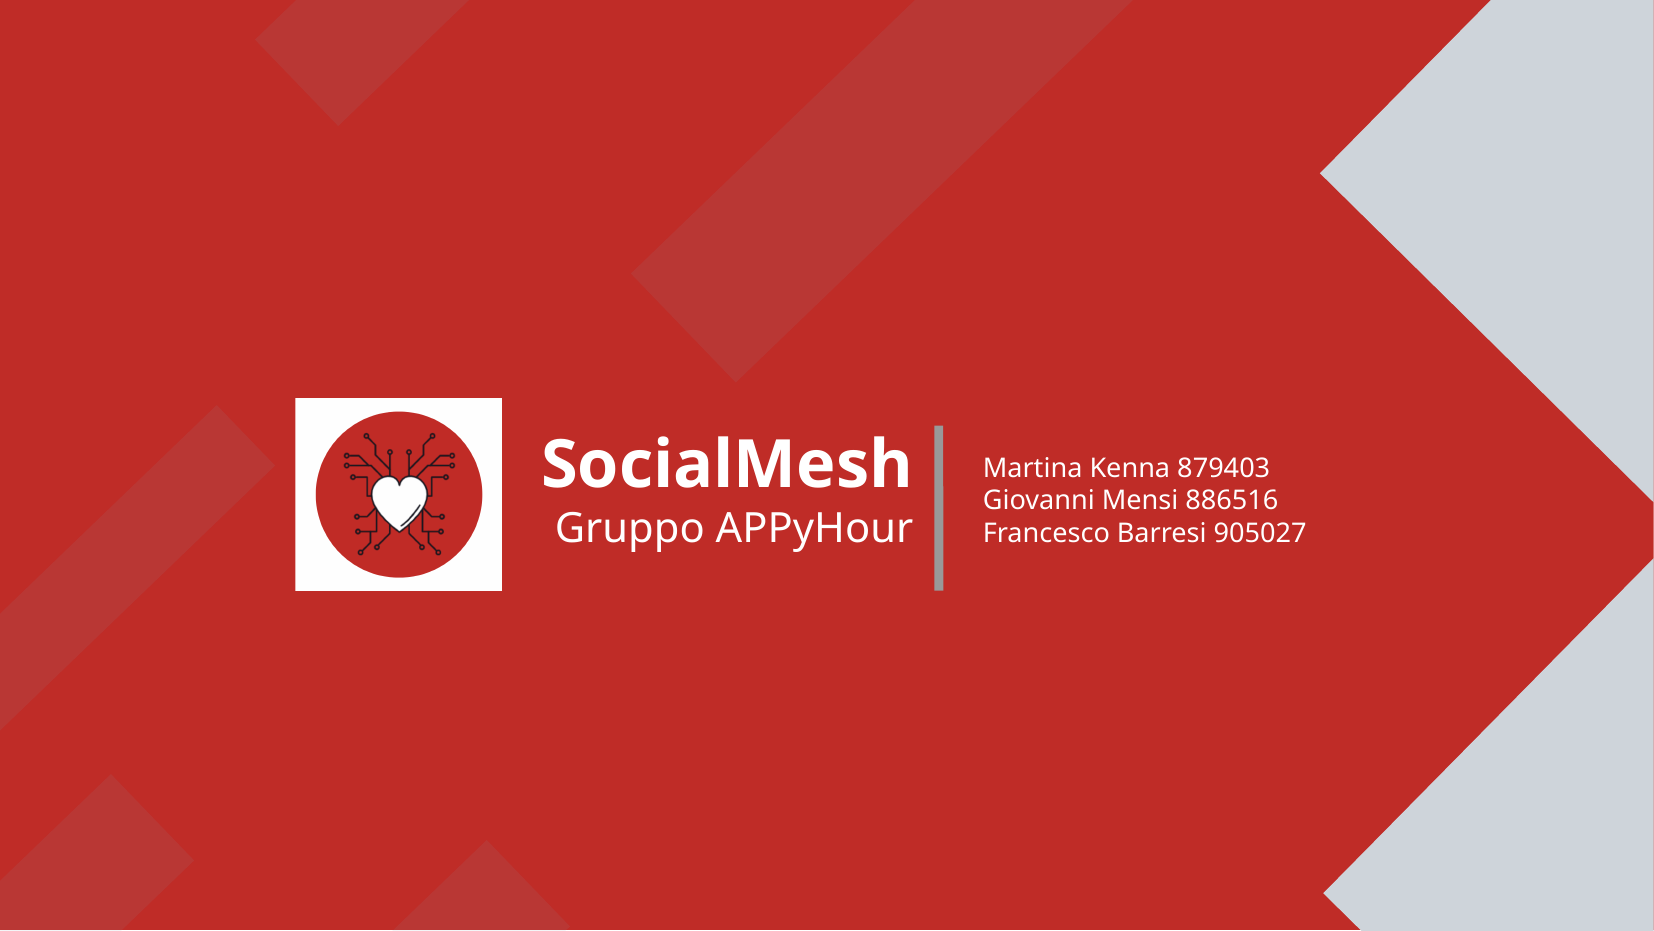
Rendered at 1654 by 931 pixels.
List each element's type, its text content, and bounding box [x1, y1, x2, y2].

text_box Martina Kenna 879403 Giovanni Mensi 886516 Francesco Barresi 905027 [968, 442, 1359, 568]
text_box SocialMesh Gruppo APPyHour [502, 413, 929, 576]
picture [295, 398, 502, 591]
